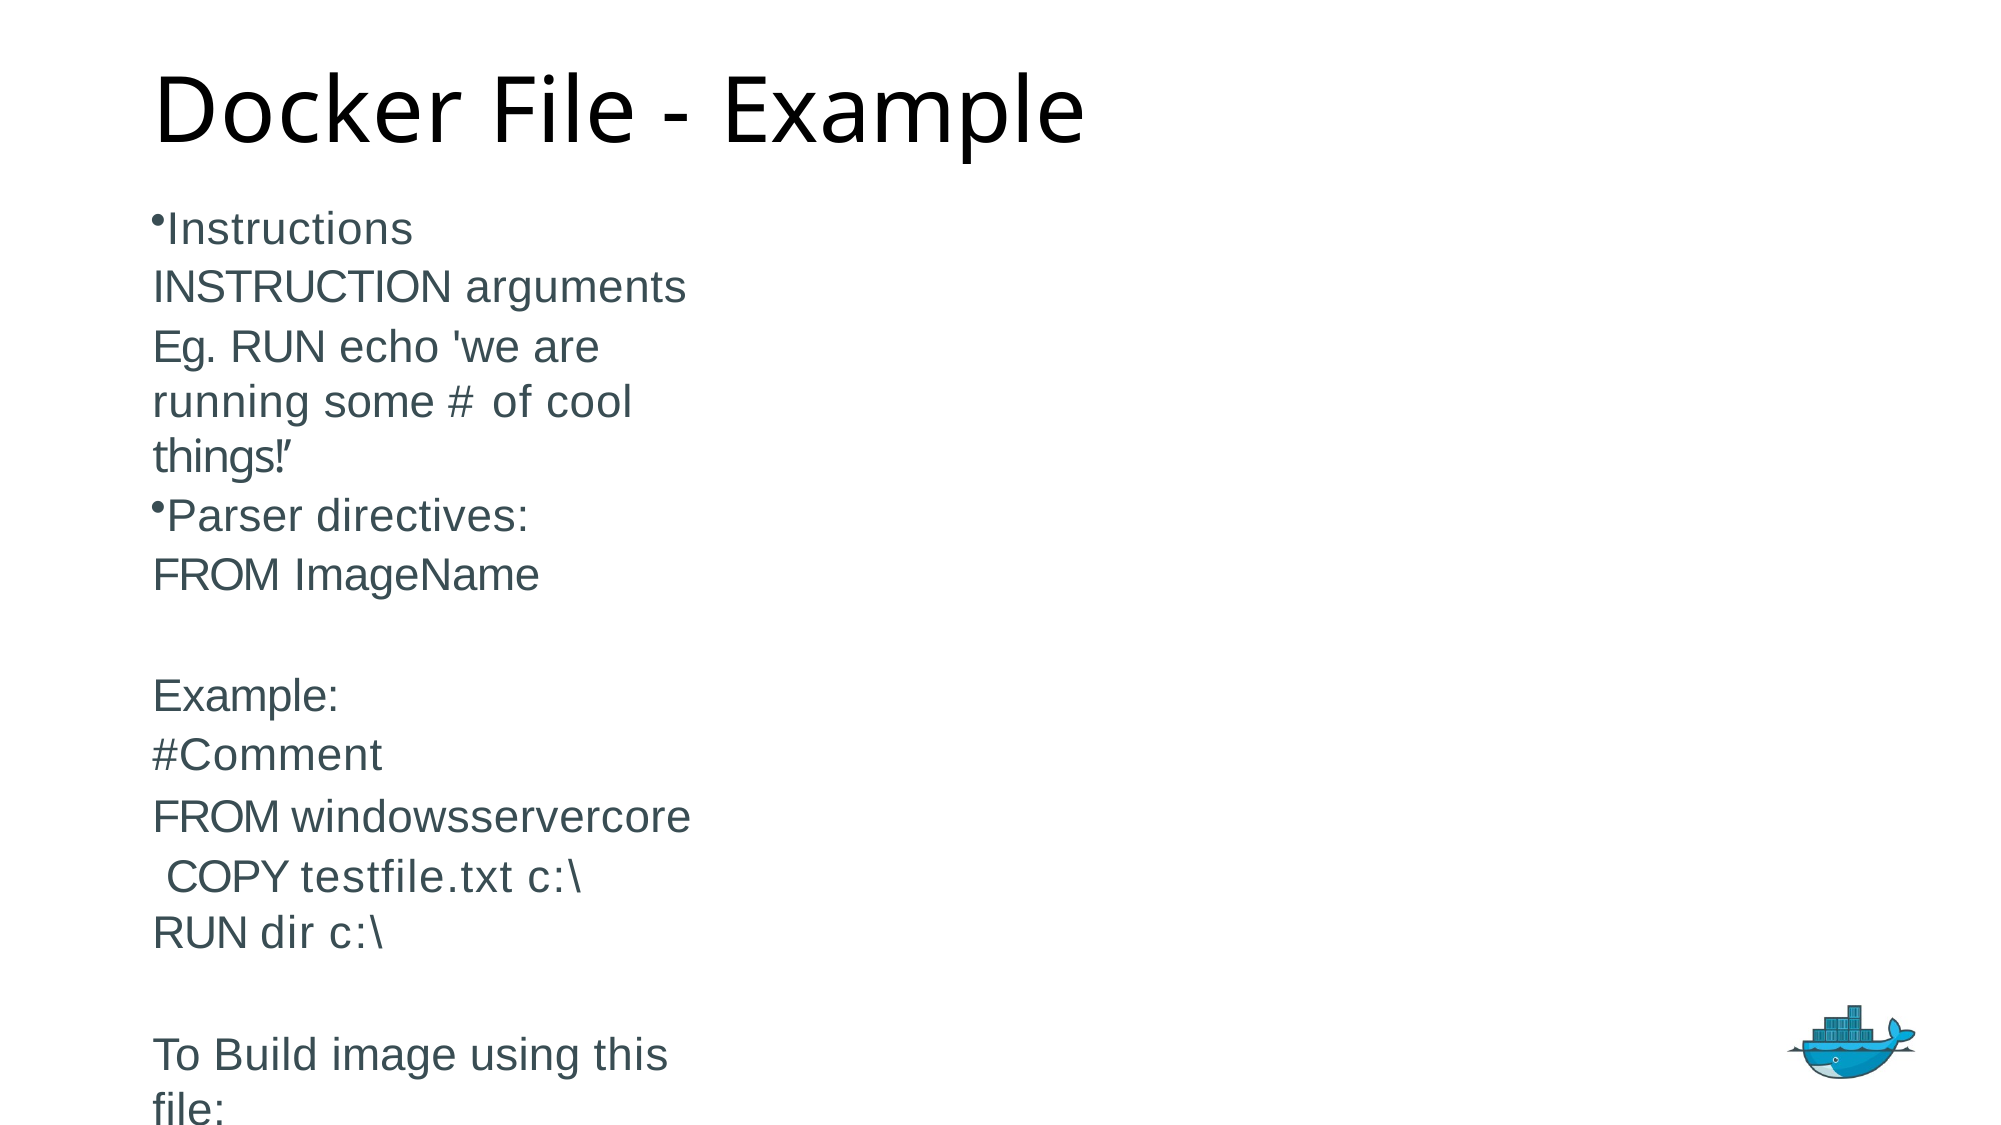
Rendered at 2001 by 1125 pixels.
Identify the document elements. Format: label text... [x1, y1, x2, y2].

title Docker File - Example [148, 0, 1852, 200]
text_box Instructions INSTRUCTION arguments Eg. RUN echo 'we are running some # of cool things!’ Parser directives: FROM ImageName Example: #Comment FROM windowsservercore COPY testfile.txt c:\ RUN dir c:\ To Build image using this file: docker build -f /path/to/a/Dockerfile . [150, 194, 1237, 1125]
text_box [1786, 1005, 1916, 1079]
